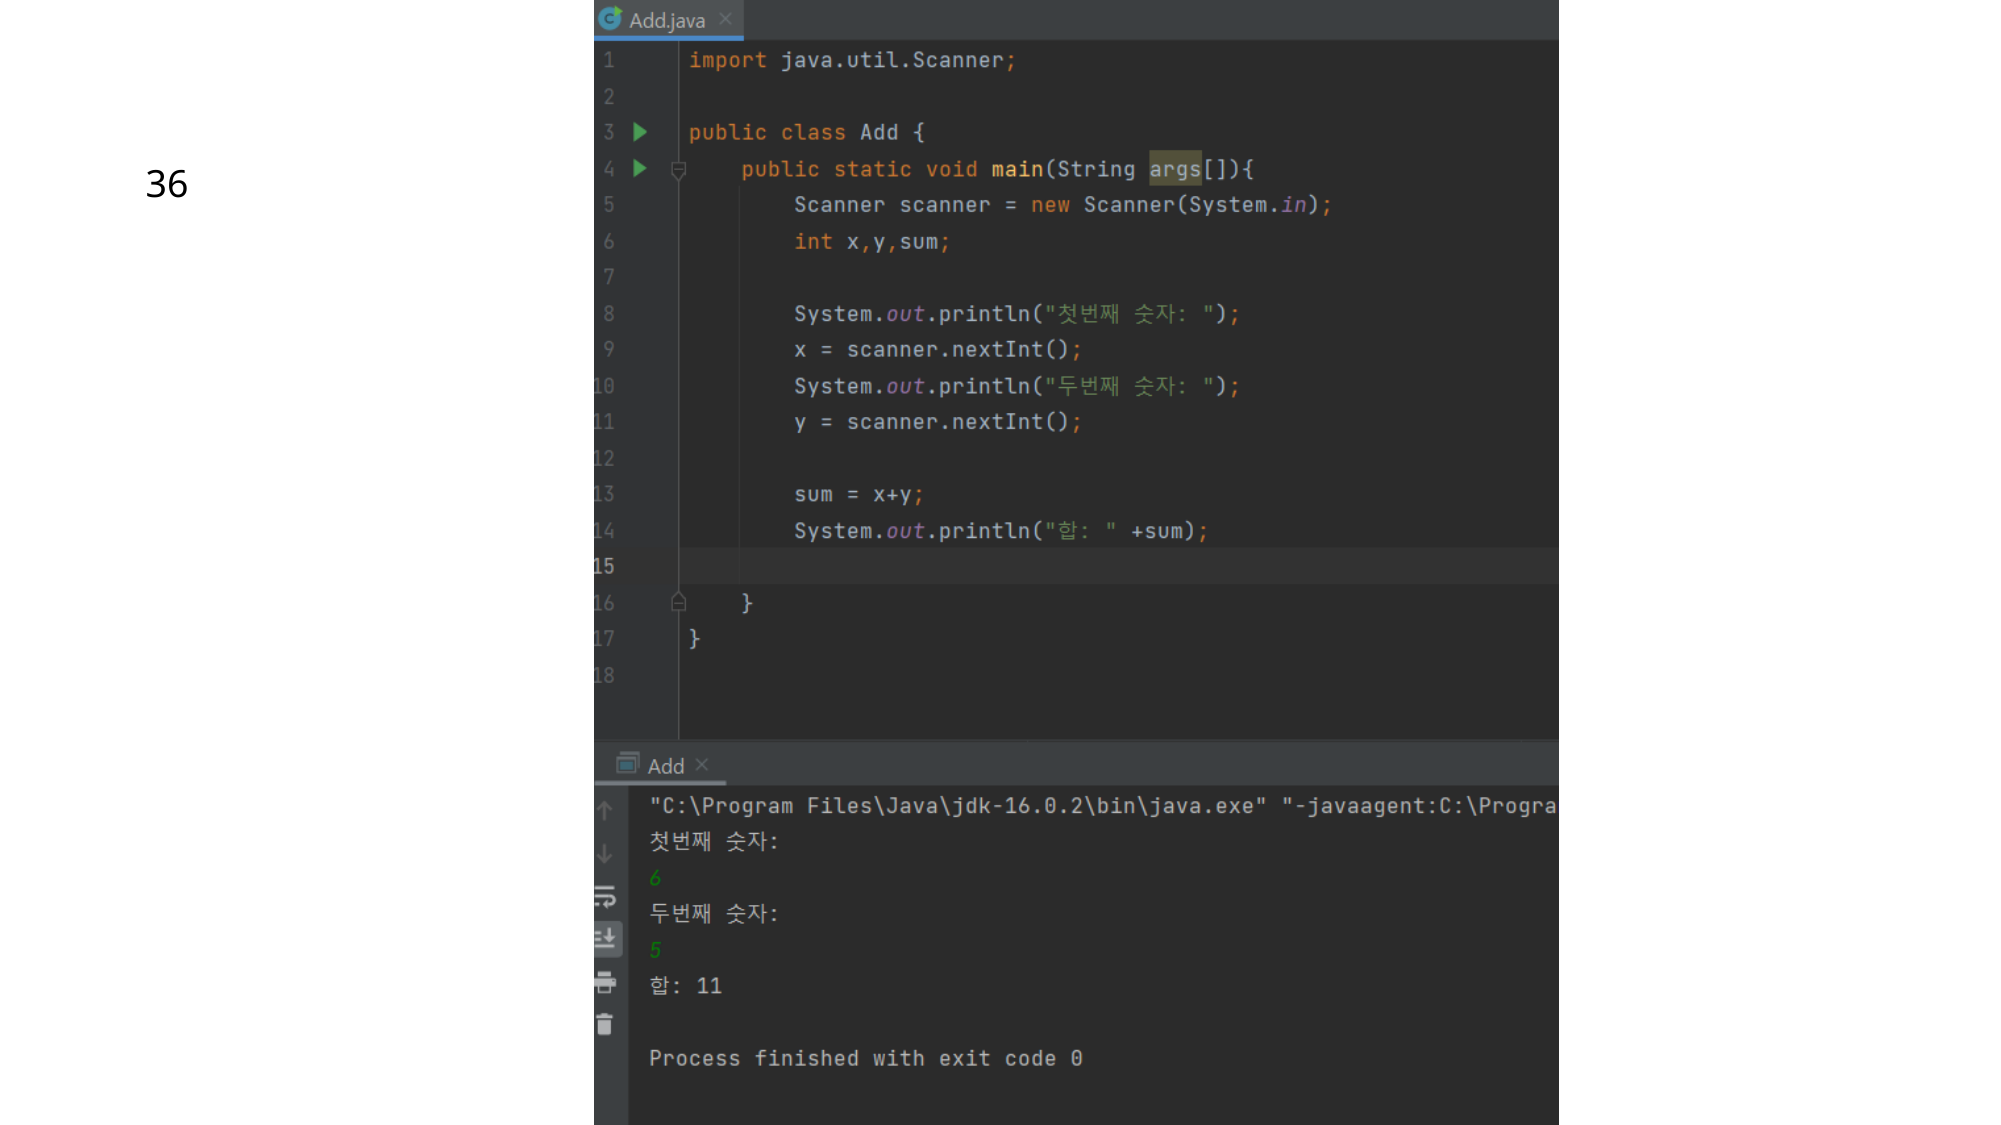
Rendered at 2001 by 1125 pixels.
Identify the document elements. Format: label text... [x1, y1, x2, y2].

text_box 36 [130, 153, 300, 213]
picture [594, 0, 1559, 1125]
